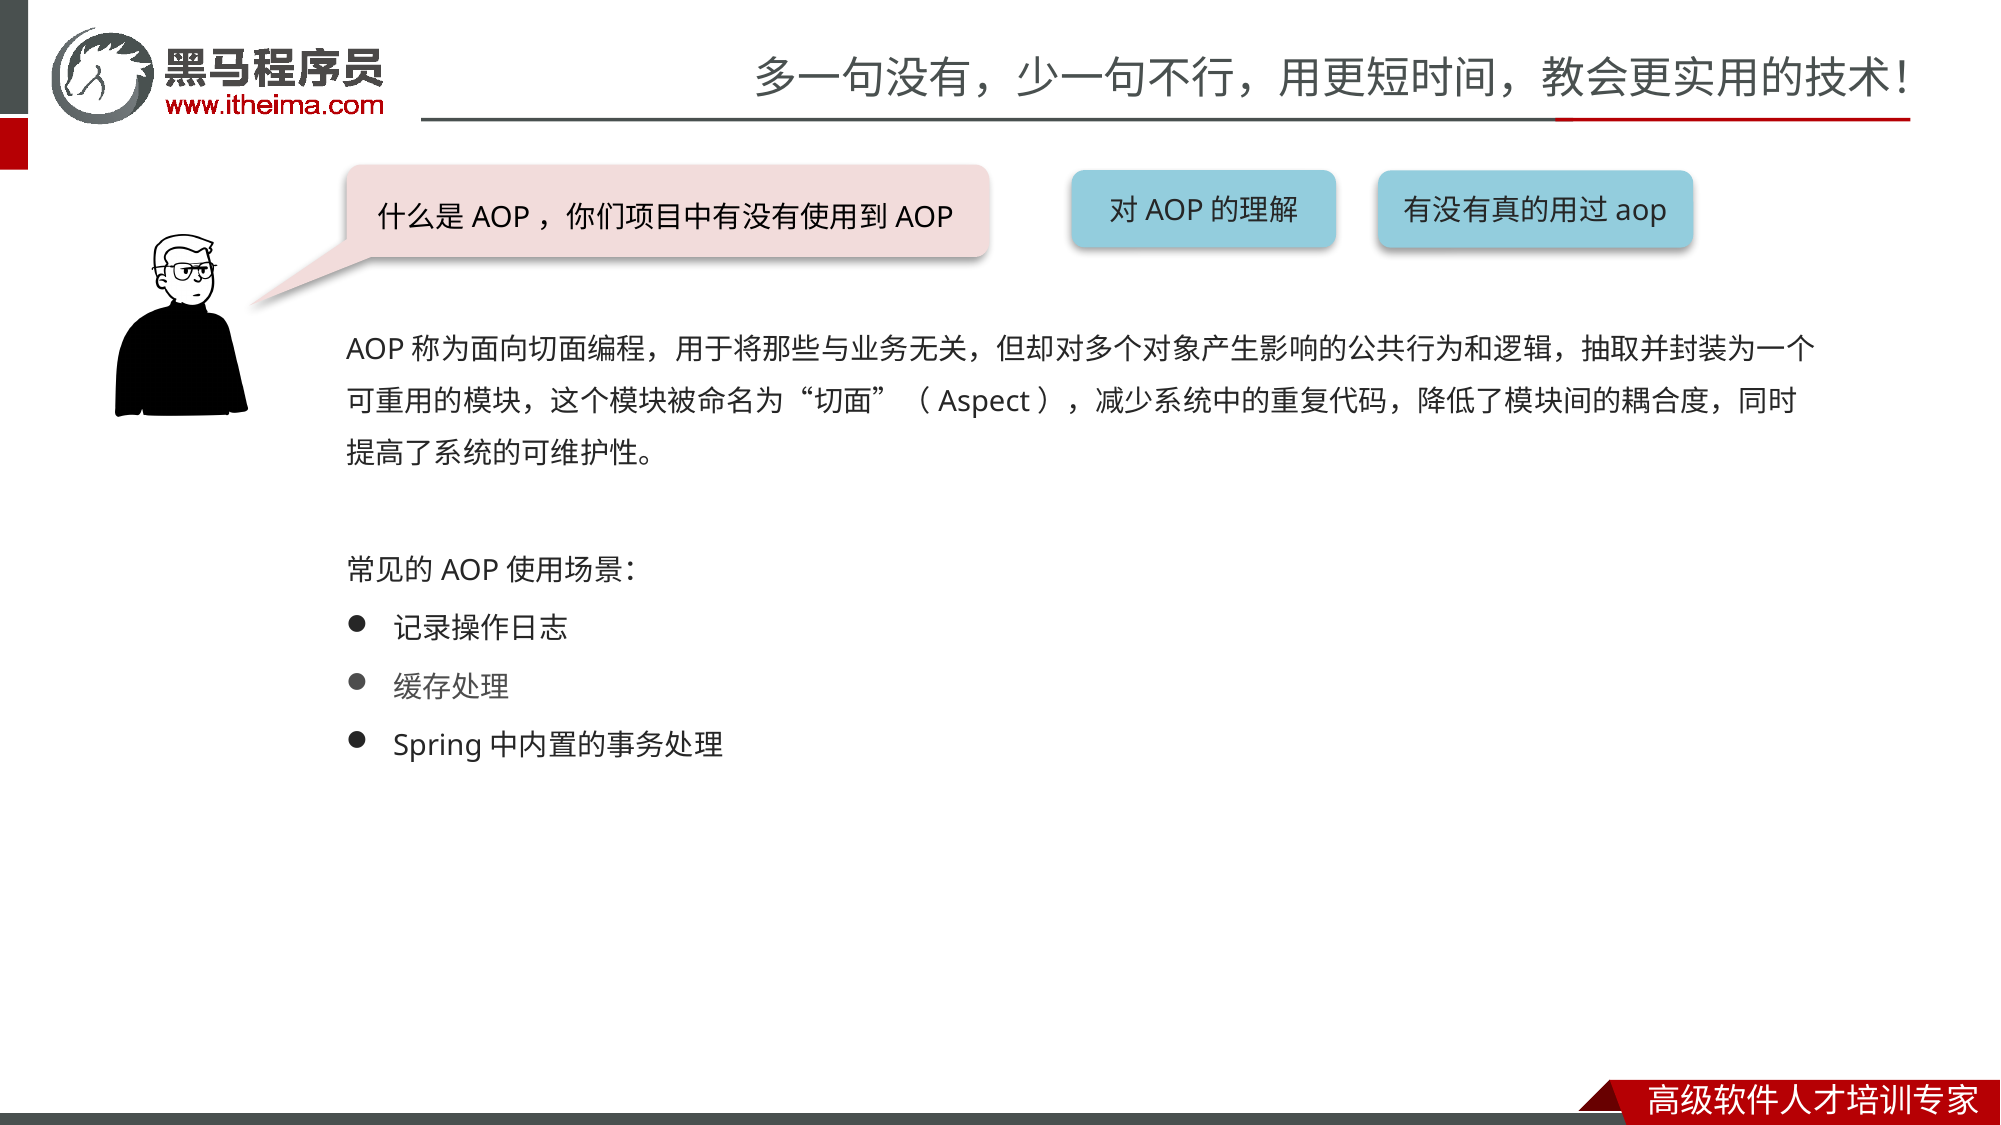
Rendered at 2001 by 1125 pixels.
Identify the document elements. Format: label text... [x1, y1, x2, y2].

picture [50, 26, 384, 125]
text_box 对AOP的理解 [1107, 167, 1339, 250]
picture [110, 228, 253, 421]
list AOP称为面向切面编程，用于将那些与业务无关，但却对多个对象产生影响的公共行为和逻辑，抽取并封装为一个可重用的模块，这个模块被命名为“切面”（Aspect），减少系统中的重复代码，降低了模块间的耦合度，同时提高了系统的可维护性。 常见的AOP使用场景： 记录操作日志 缓存处理 Spring中内置的事务处理 [331, 305, 1836, 939]
text_box 有没有真的用过aop [1376, 168, 1696, 250]
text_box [249, 164, 1103, 306]
